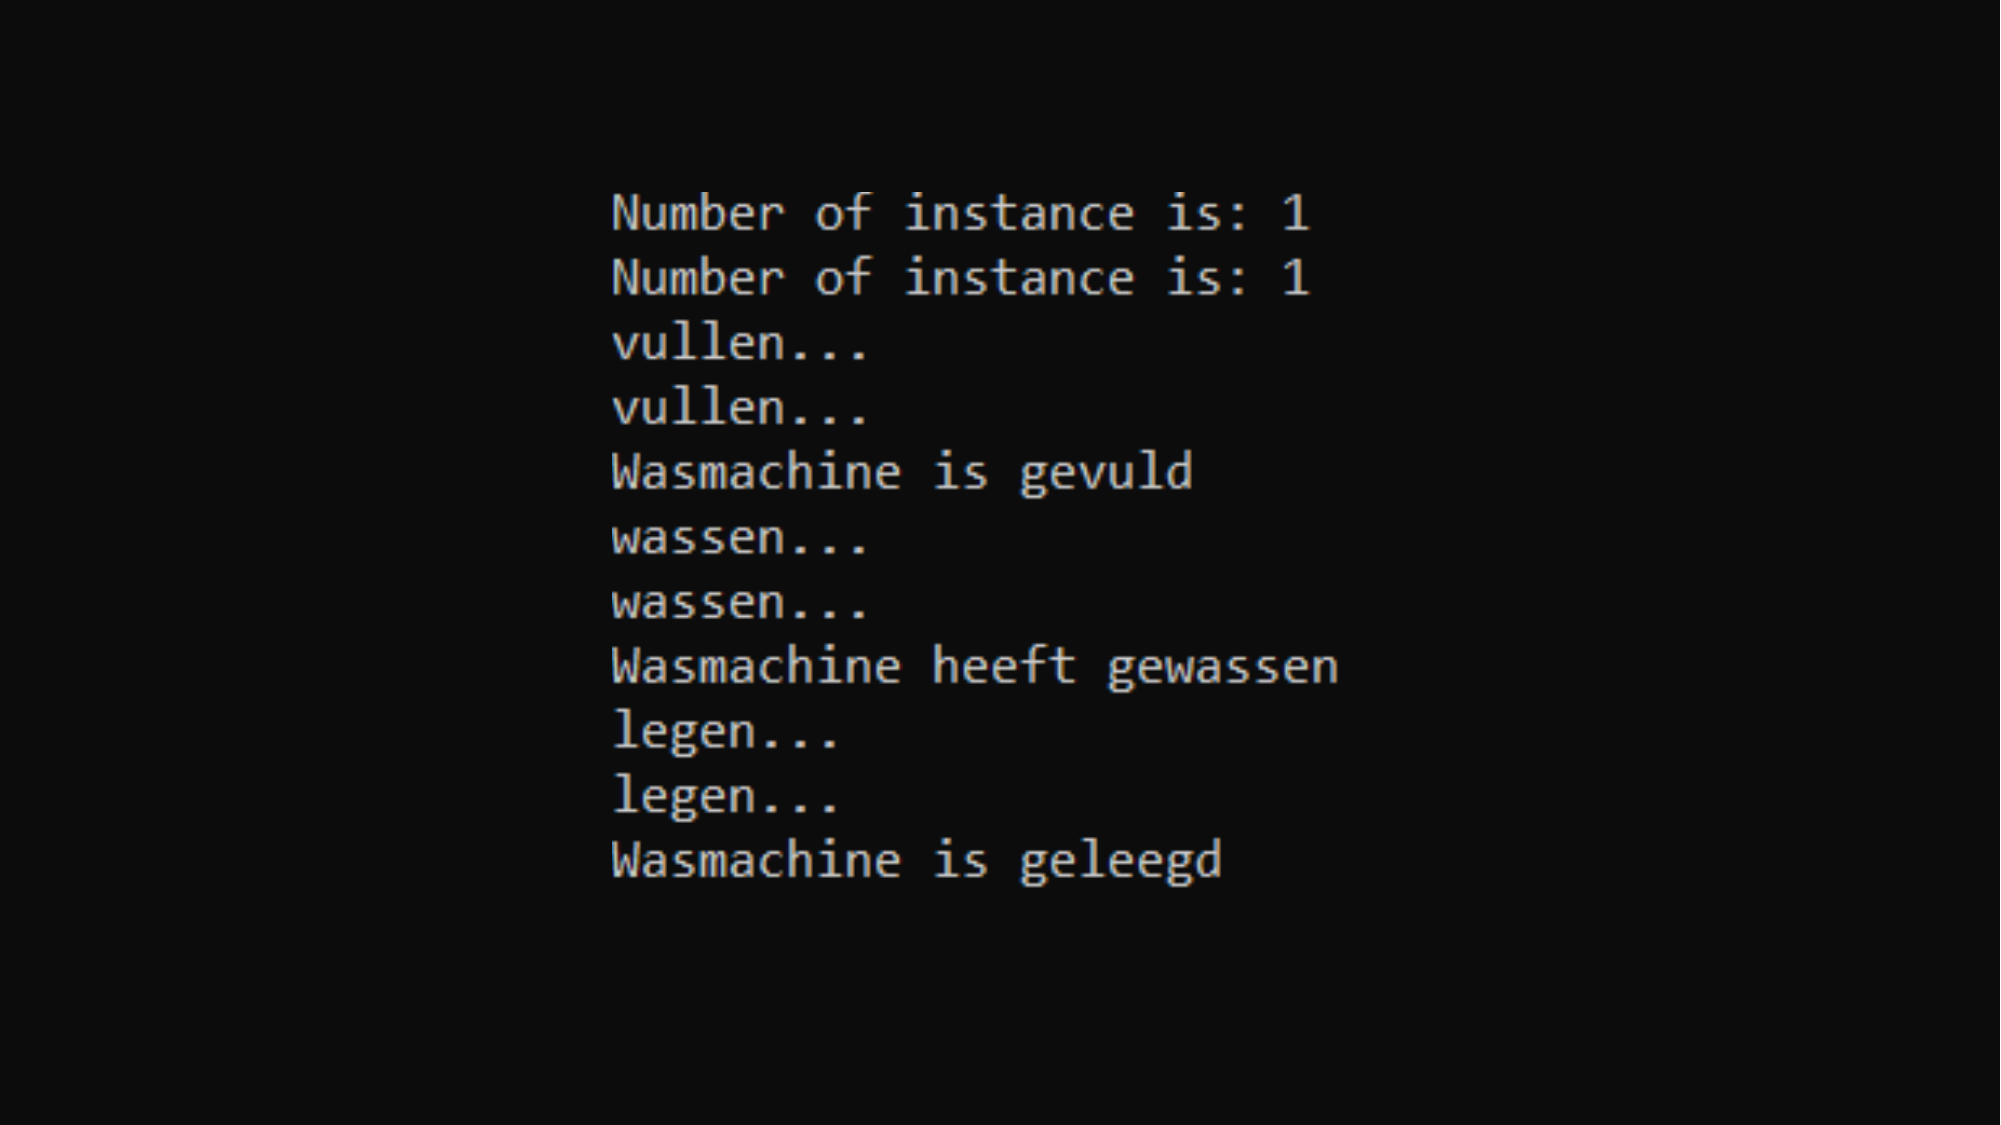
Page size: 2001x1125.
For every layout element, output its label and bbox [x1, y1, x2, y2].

picture [612, 192, 1503, 933]
